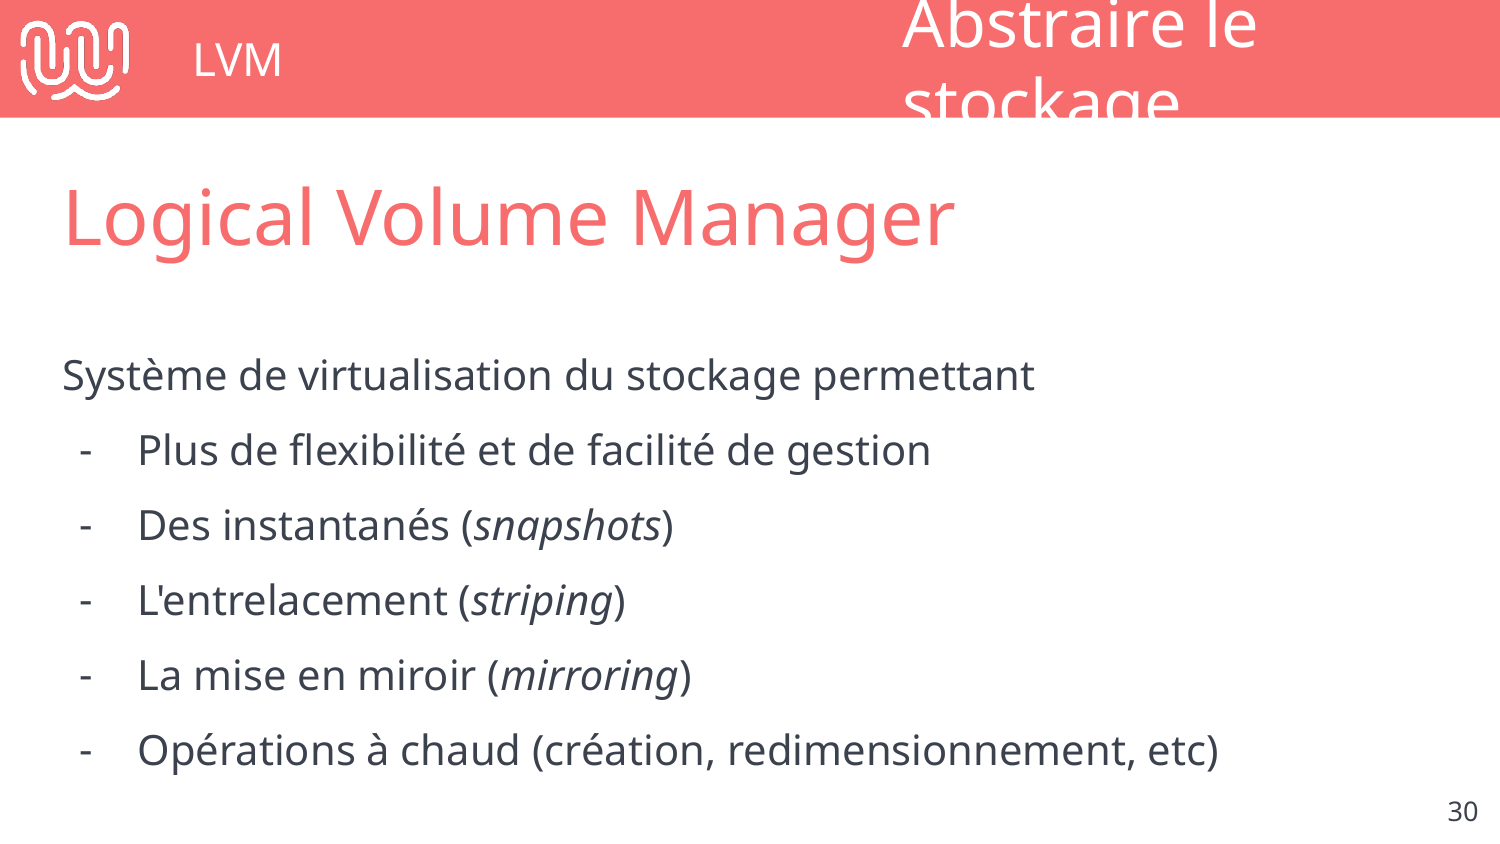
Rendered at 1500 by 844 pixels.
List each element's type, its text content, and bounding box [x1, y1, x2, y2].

list Système de virtualisation du stockage permettant Plus de flexibilité et de facilité de gestion Des instantanés (snapshots) L'entrelacement (striping) La mise en miroir (mirroring) Opérations à chaud (création, redimensionnement, etc) [62, 281, 1452, 816]
slide_number ‹#› [1403, 779, 1494, 844]
title Logical Volume Manager [62, 168, 1452, 256]
title LVM [192, 0, 896, 118]
picture [20, 20, 134, 101]
subtitle Abstraire le stockage [902, 31, 1479, 91]
